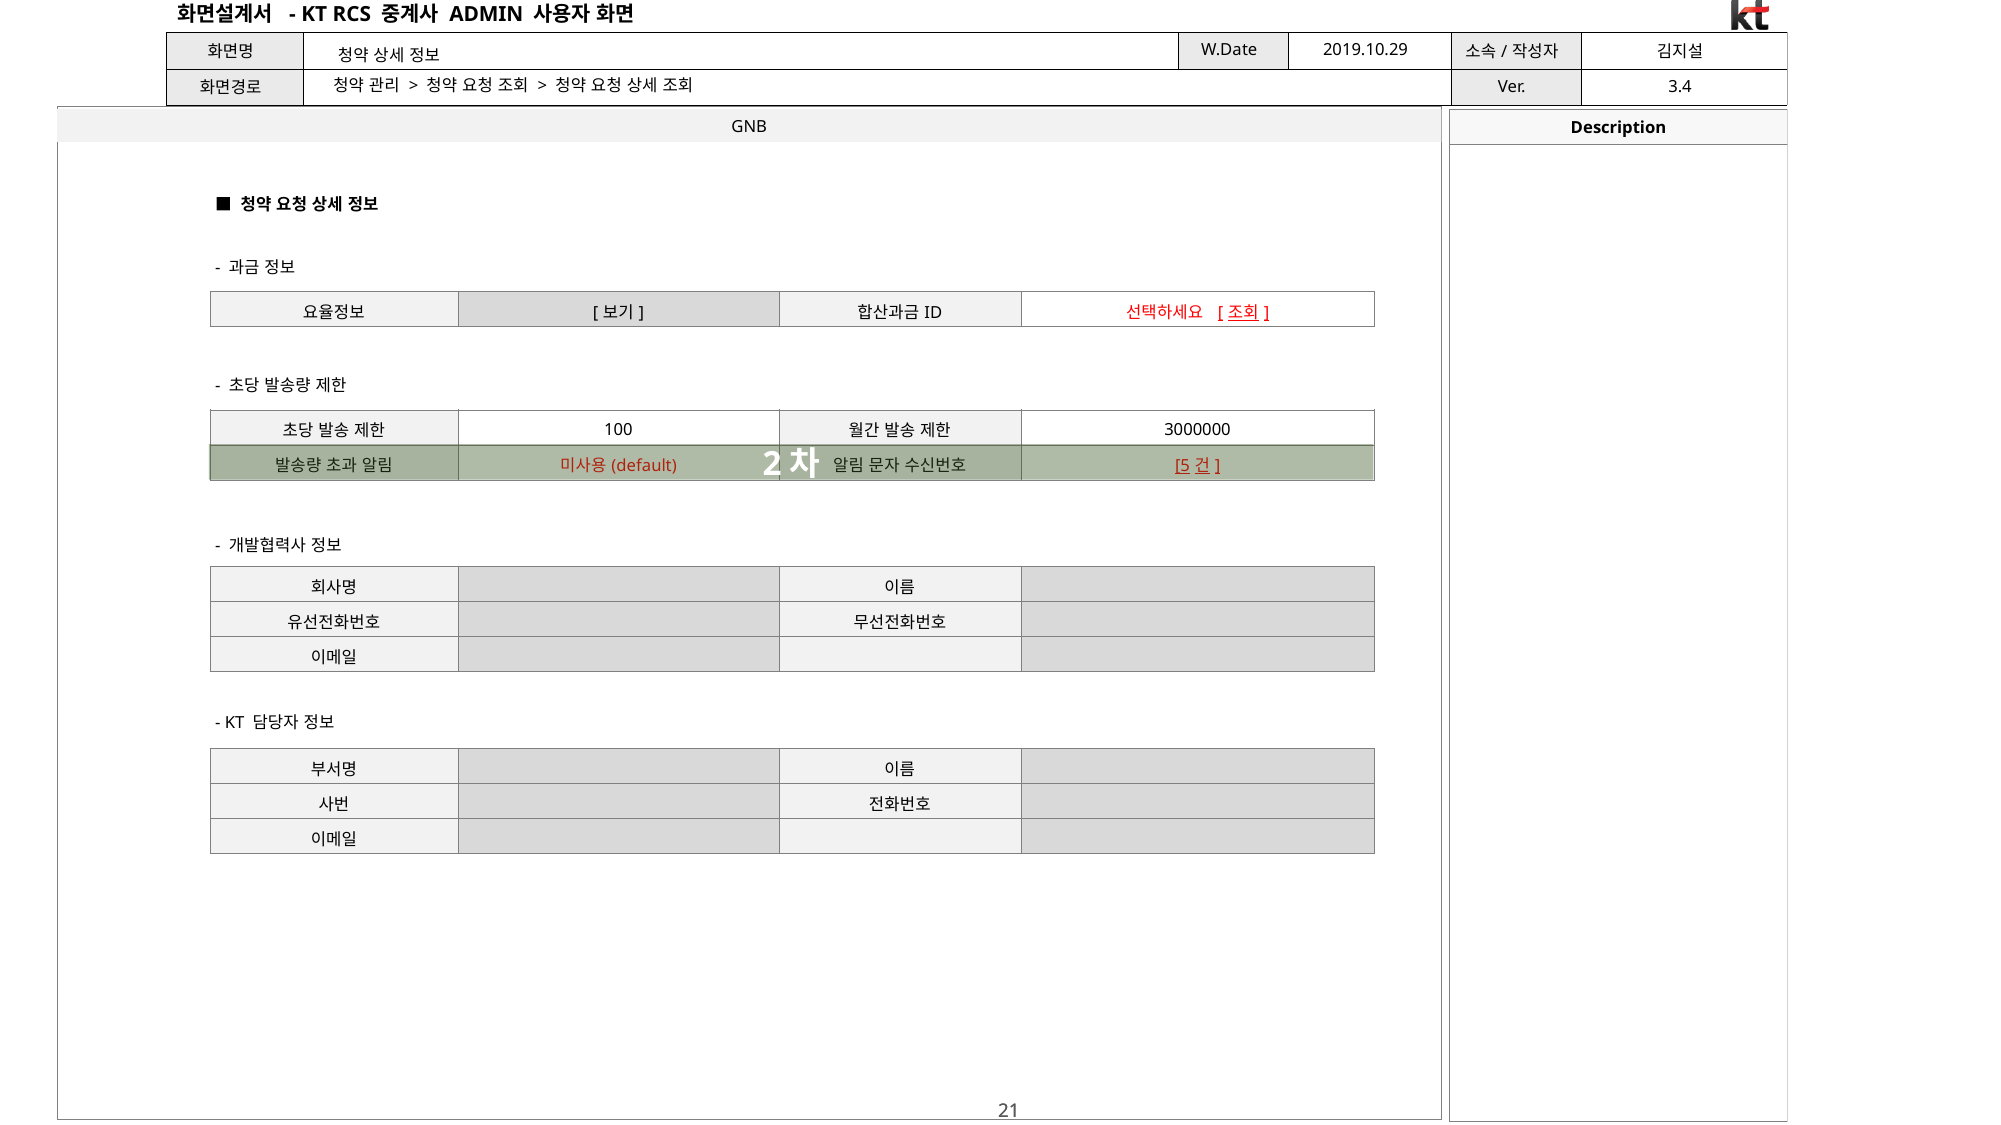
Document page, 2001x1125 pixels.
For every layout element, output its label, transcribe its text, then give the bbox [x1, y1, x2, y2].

table_header 선택하세요 [조회] [1022, 292, 1374, 326]
table_cell [459, 637, 779, 671]
text_box - 개발협력사 정보 [200, 527, 413, 563]
table_header 합산과금ID [780, 292, 1021, 326]
text_box 청약 상세 정보 [323, 37, 636, 67]
table_cell [780, 819, 1021, 853]
table_header 이름 [780, 749, 1021, 783]
table_cell [1022, 637, 1374, 671]
table_header 회사명 [211, 567, 458, 601]
table_cell [459, 602, 779, 636]
table_cell 무선전화번호 [780, 602, 1021, 636]
text_box 2차 [208, 443, 1374, 481]
table_header 이름 [780, 567, 1021, 601]
table_cell [1022, 602, 1374, 636]
table_header [보기] [459, 292, 779, 326]
text_box - KT 담당자 정보 [200, 704, 413, 740]
table_header 요율정보 [211, 292, 458, 326]
table_header 초당 발송 제한 [211, 411, 458, 443]
table_header [459, 749, 779, 783]
text_box - 과금 정보 [200, 249, 413, 284]
table_cell 유선전화번호 [211, 602, 458, 636]
picture [1731, 0, 1769, 30]
table_header [1022, 749, 1374, 783]
table_header [1022, 567, 1374, 601]
table_header [459, 567, 779, 601]
table_cell 사번 [211, 784, 458, 818]
table_header 월간 발송 제한 [780, 411, 1021, 443]
table_cell [459, 784, 779, 818]
table_cell 전화번호 [780, 784, 1021, 818]
table_cell [1022, 784, 1374, 818]
table_cell [459, 819, 779, 853]
table_cell [780, 637, 1021, 671]
text_box 청약 관리 > 청약 요청 조회 > 청약 요청 상세 조회 [318, 67, 1038, 103]
table_cell 이메일 [211, 819, 458, 853]
table_cell 이메일 [211, 637, 458, 671]
table_header 100 [459, 411, 779, 443]
table_header 3000000 [1022, 411, 1374, 443]
table_header 부서명 [211, 749, 458, 783]
text_box ■ 청약 요청 상세 정보 [200, 185, 529, 221]
text_box - 초당 발송량 제한 [200, 367, 413, 403]
table_cell [1022, 819, 1374, 853]
